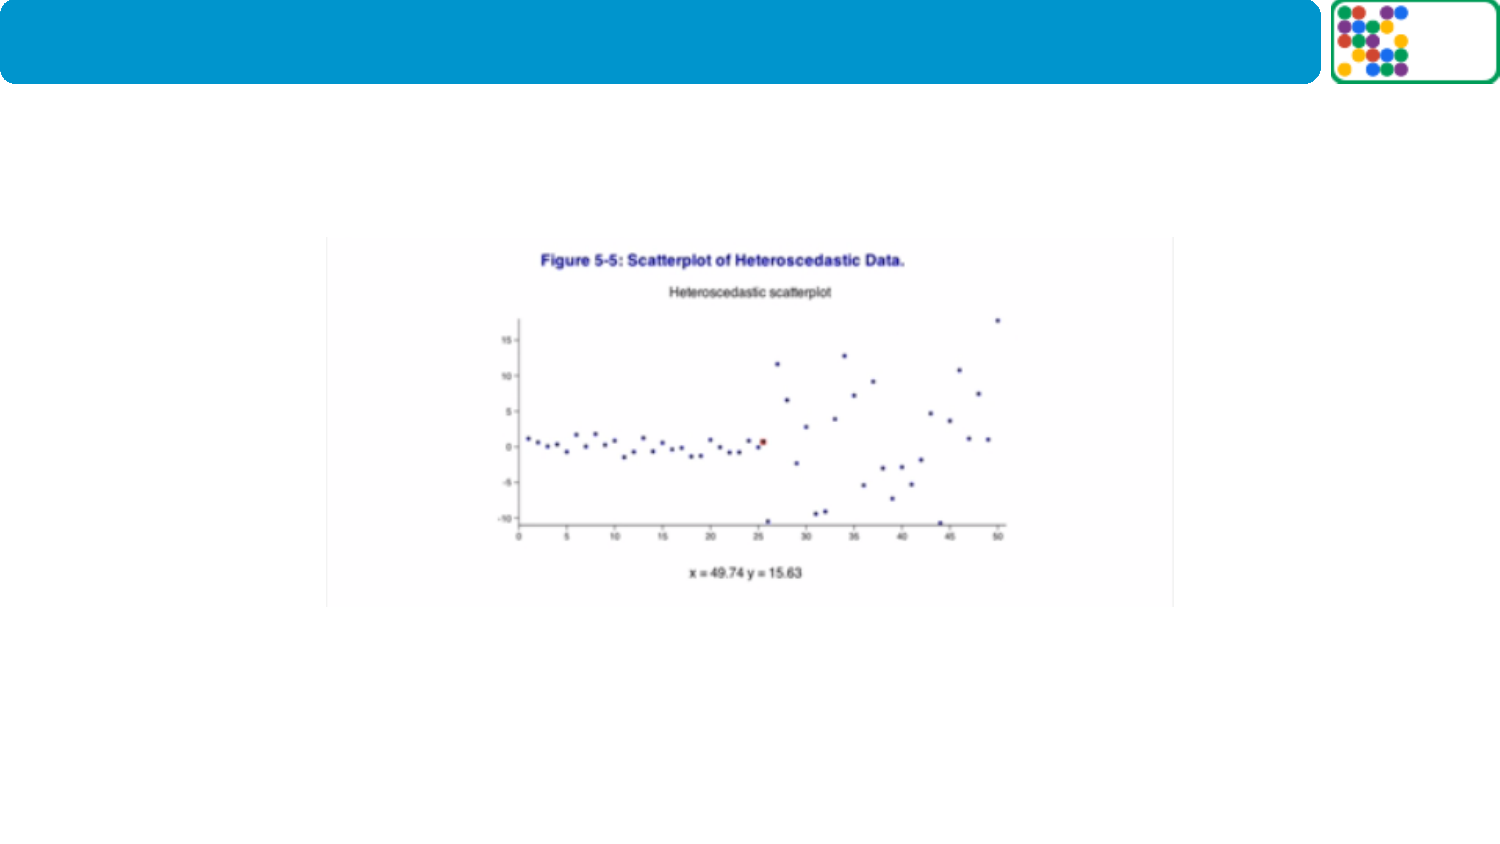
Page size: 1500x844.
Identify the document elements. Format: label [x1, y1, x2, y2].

picture [326, 237, 1174, 607]
picture [0, 0, 6, 8]
picture [0, 75, 8, 84]
picture [1312, 0, 1500, 84]
